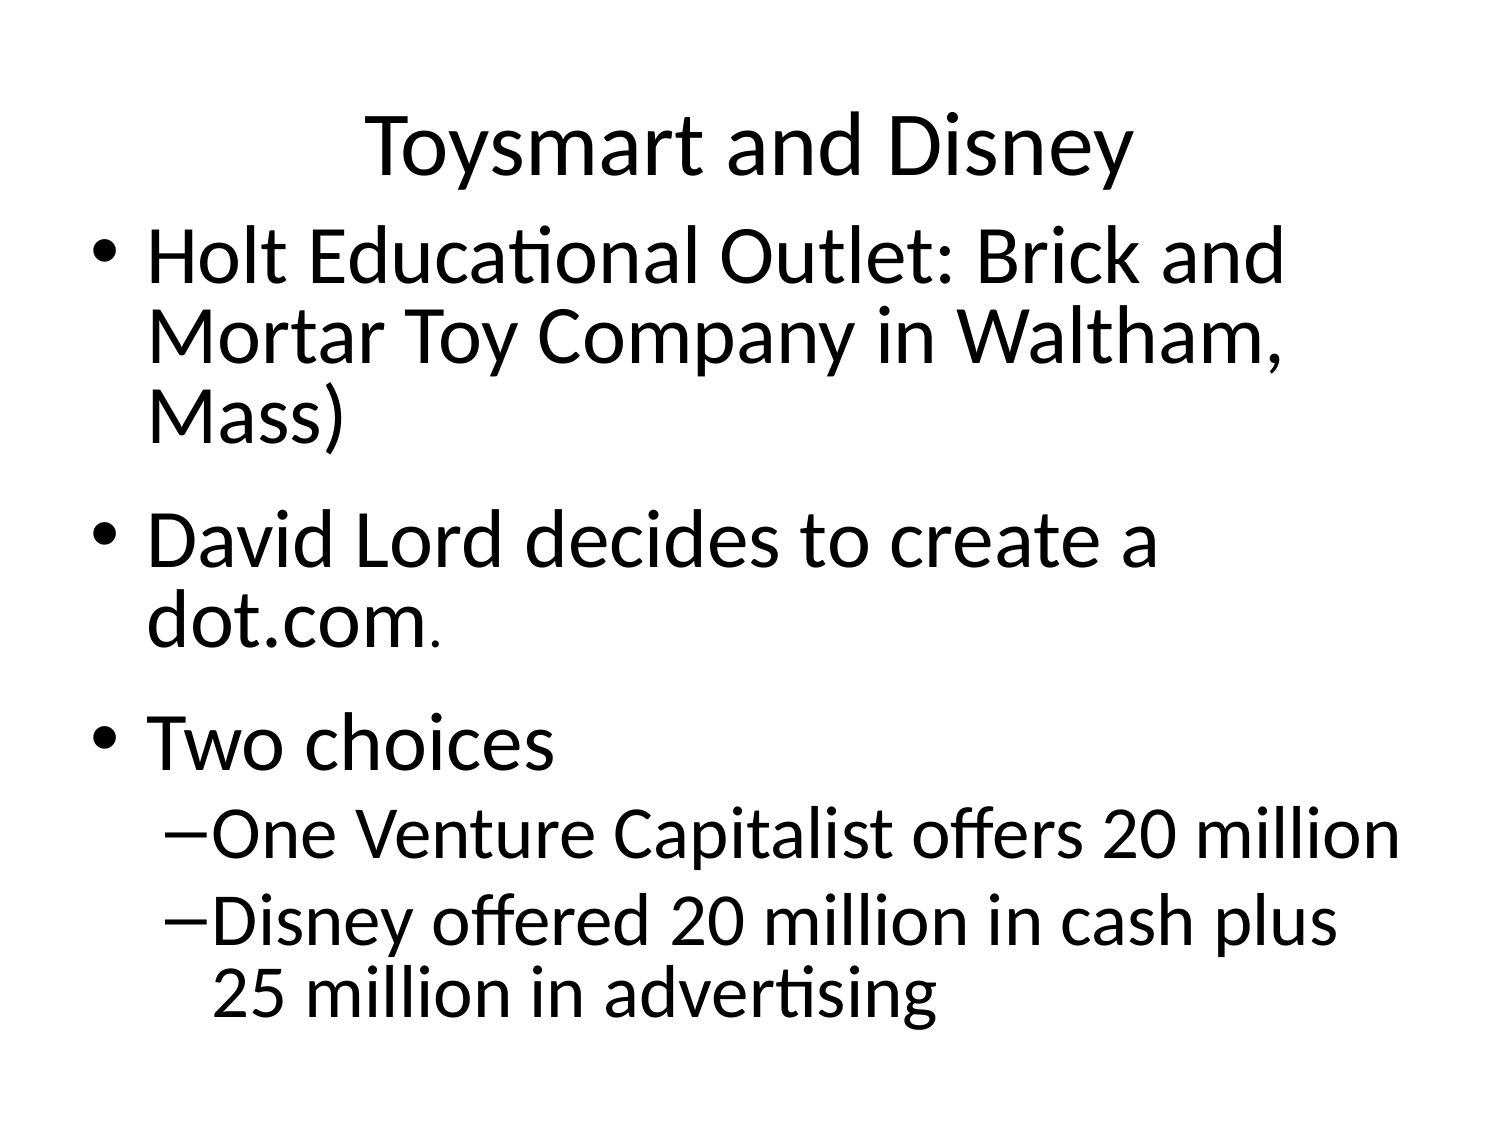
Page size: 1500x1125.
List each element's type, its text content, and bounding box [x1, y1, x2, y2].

list Holt Educational Outlet: Brick and Mortar Toy Company in Waltham, Mass) David Lord decides to create a dot.com. Two choices One Venture Capitalist offers 20 million Disney offered 20 million in cash plus 25 million in advertising [75, 212, 1425, 1100]
title Toysmart and Disney [75, 45, 1425, 212]
